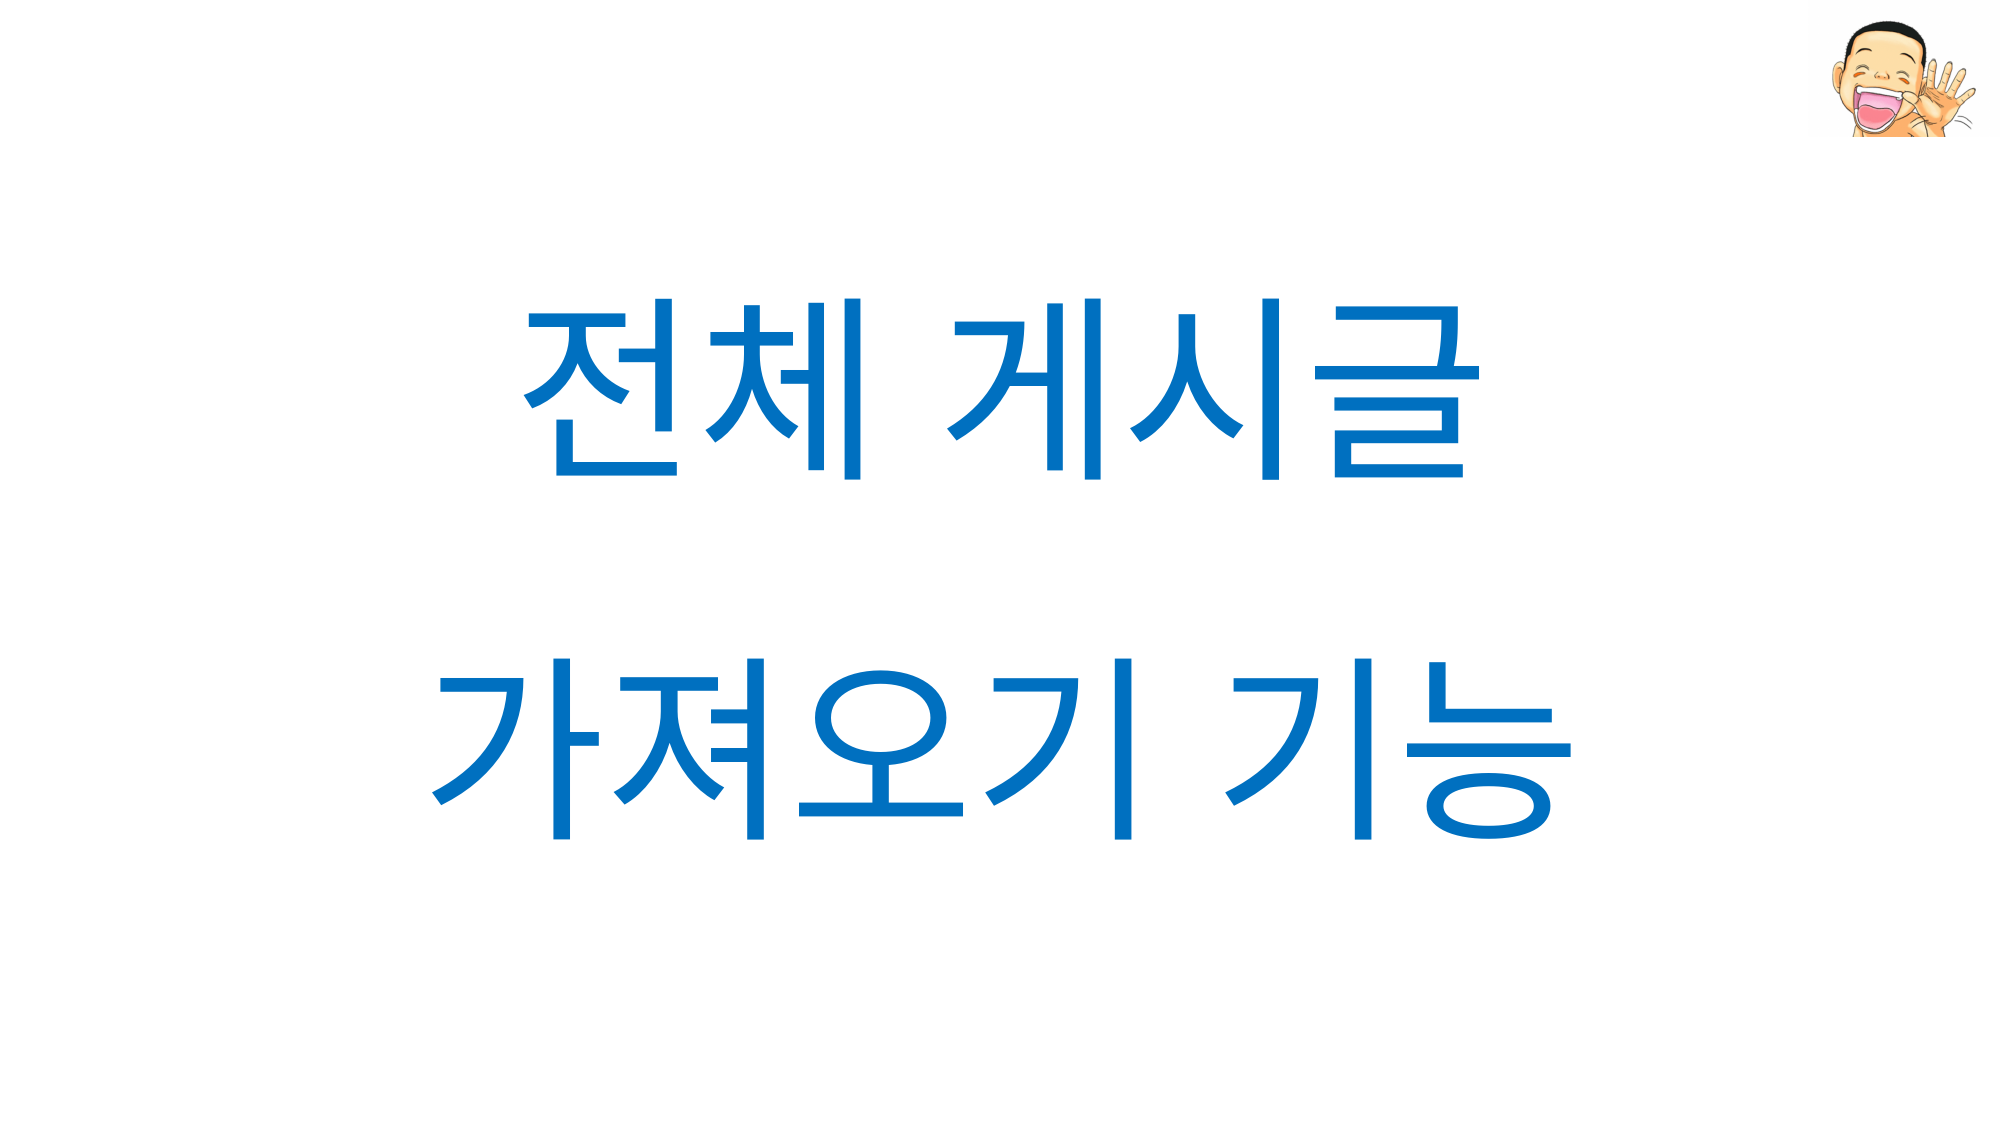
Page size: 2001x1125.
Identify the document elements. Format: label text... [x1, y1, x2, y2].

text_box 전체 게시글 가져오기 기능 [1, 137, 2000, 873]
picture [1808, 0, 2000, 137]
